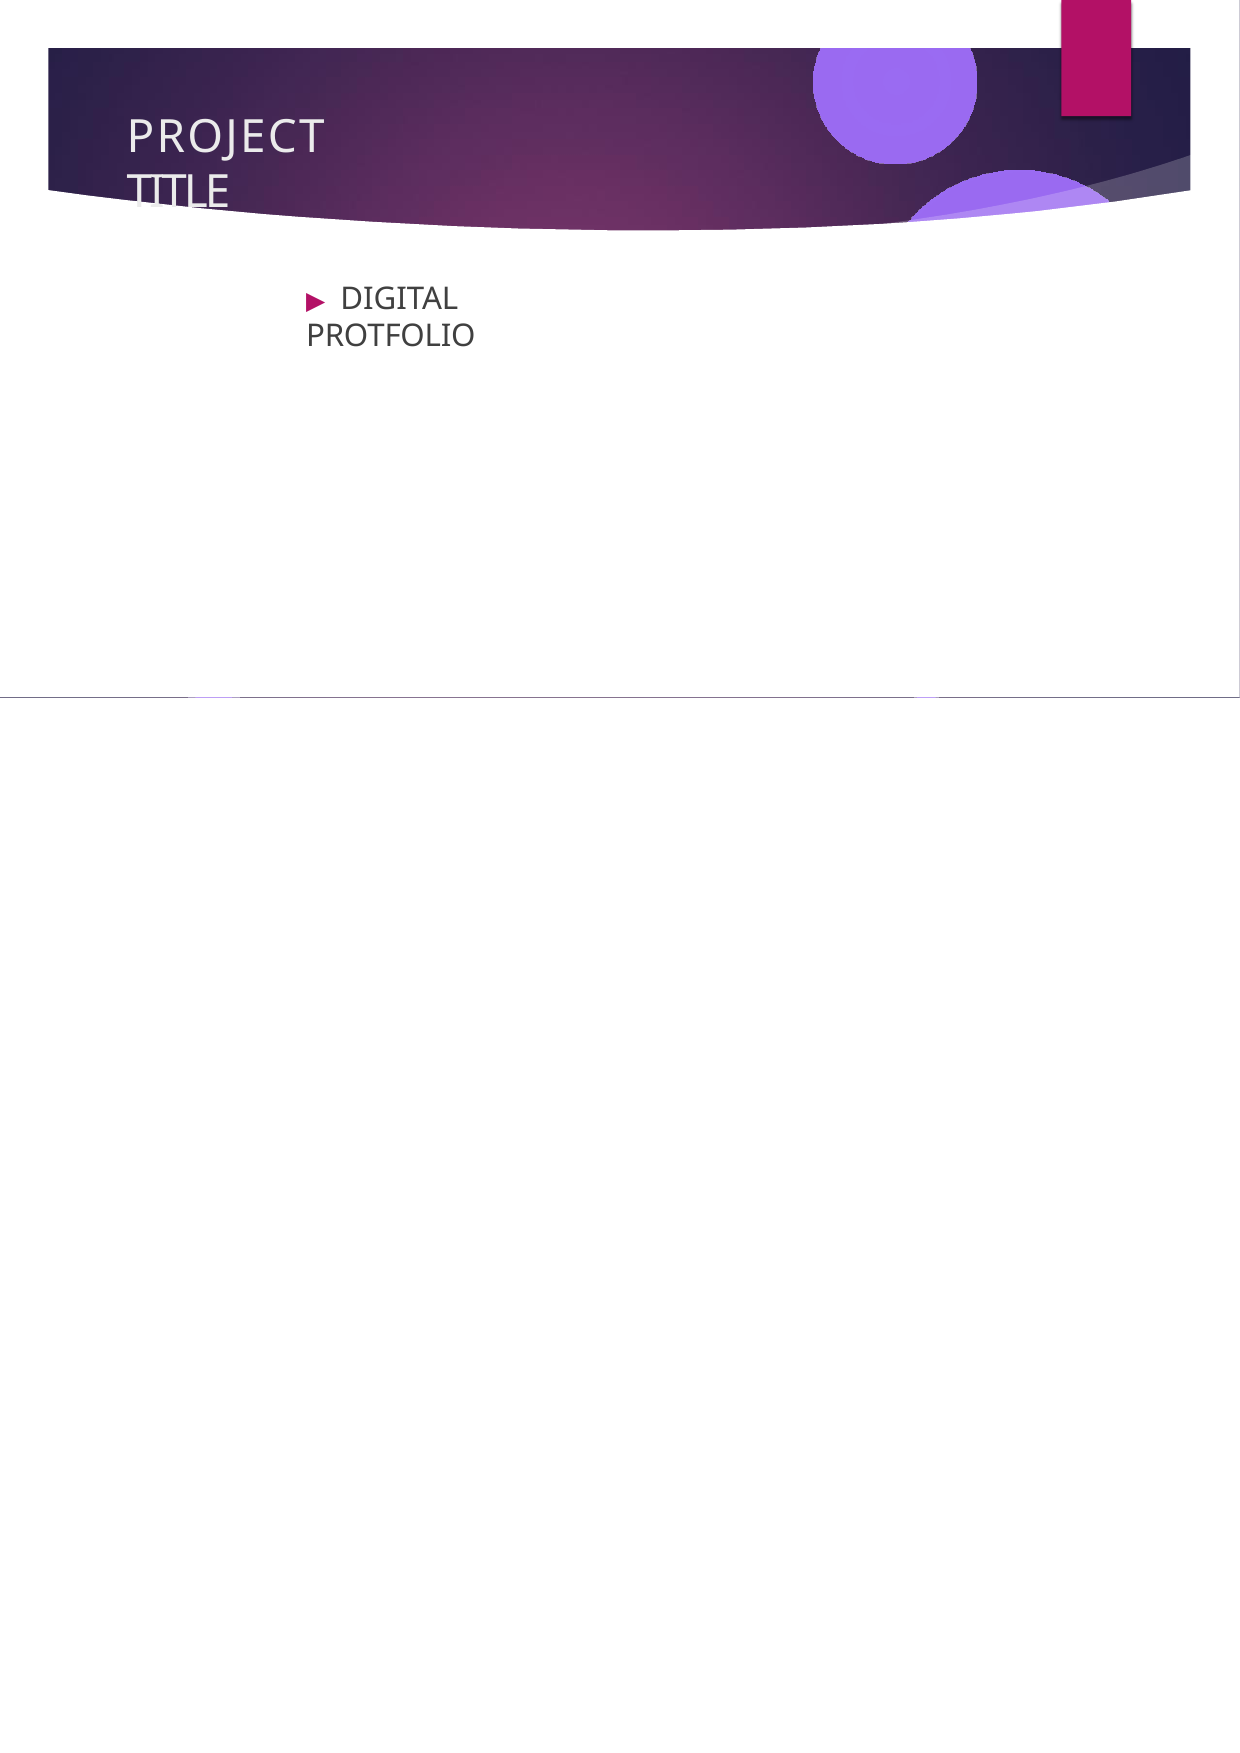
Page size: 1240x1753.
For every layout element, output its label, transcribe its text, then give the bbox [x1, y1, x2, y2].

text_box PROJECT TITLE [124, 104, 440, 217]
picture [49, 0, 1190, 230]
text_box ▶ DIGITAL PROTFOLIO [303, 276, 634, 353]
